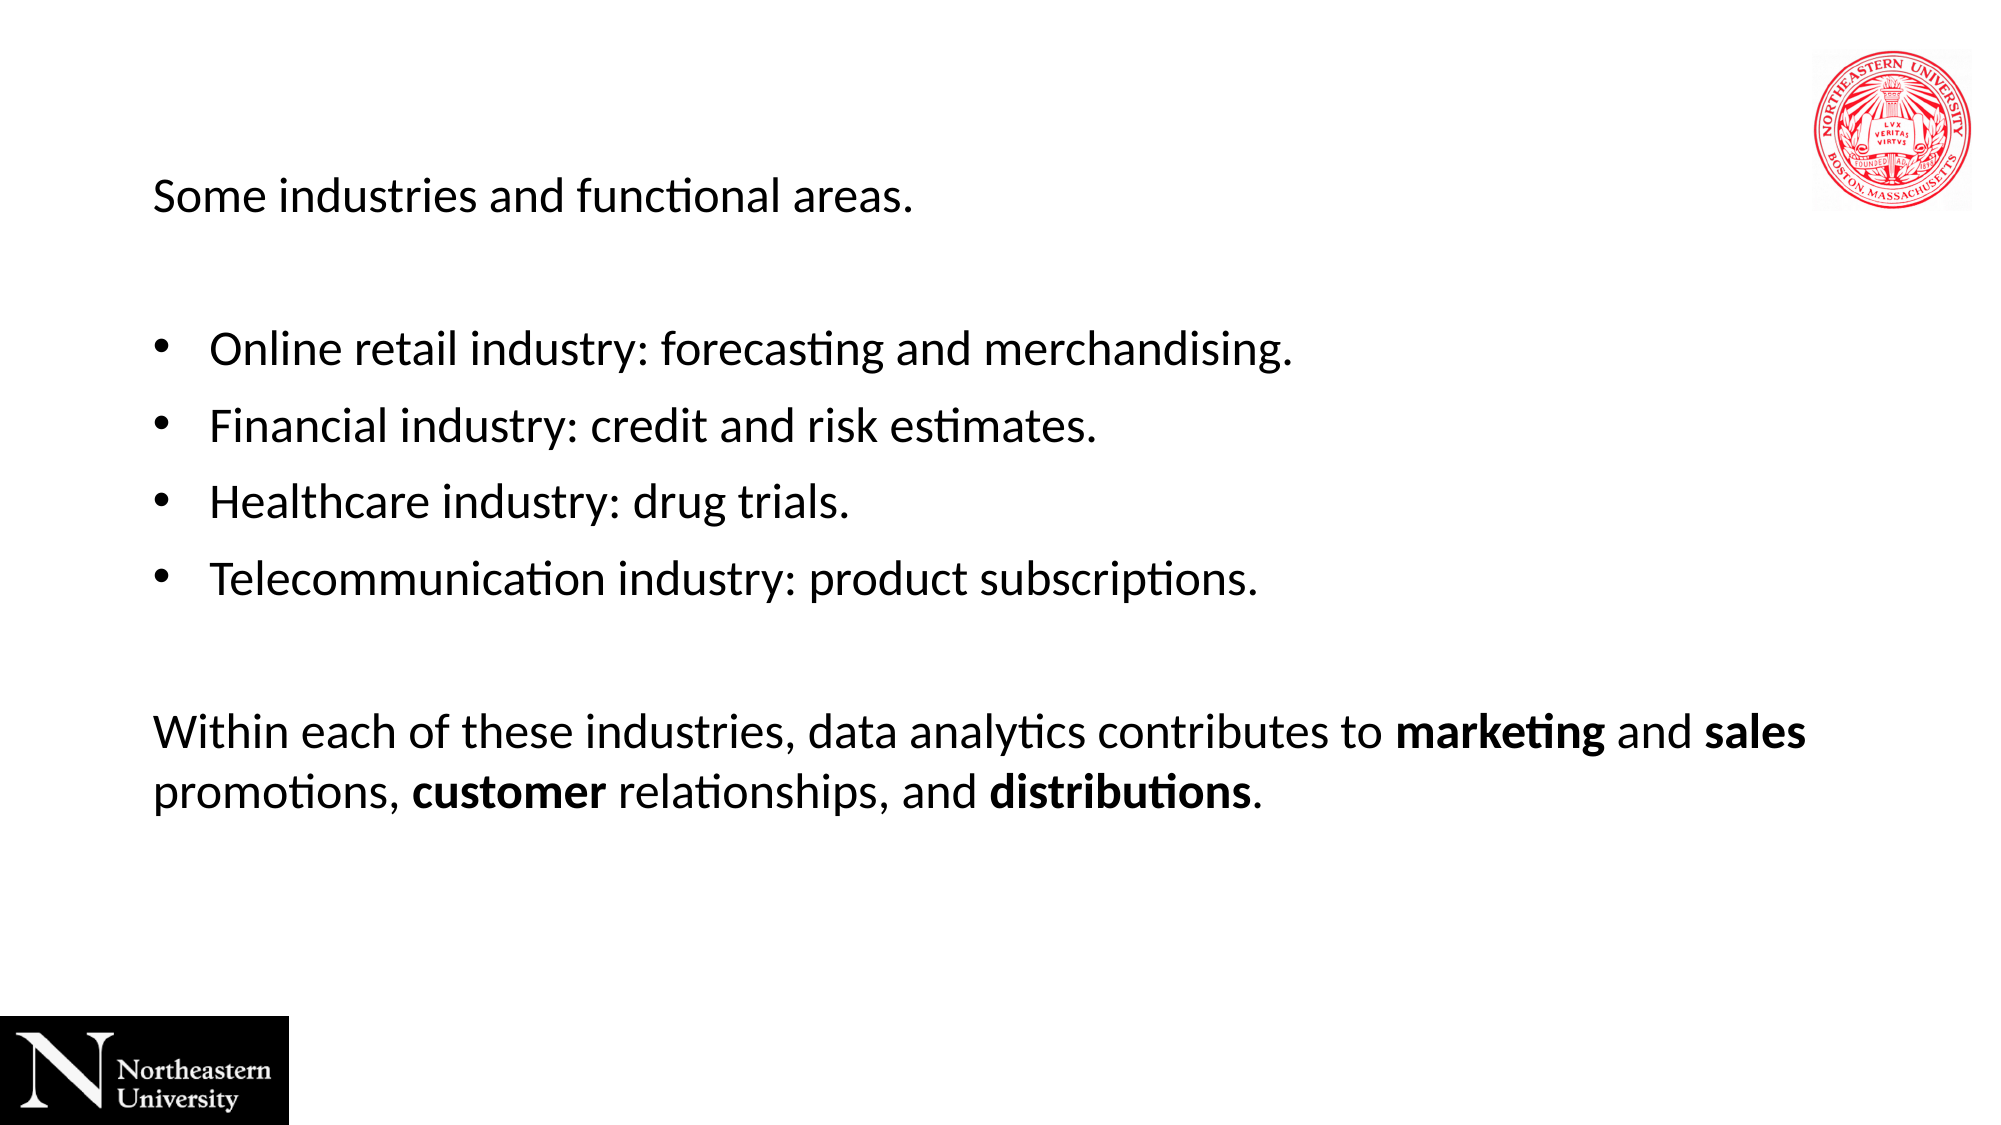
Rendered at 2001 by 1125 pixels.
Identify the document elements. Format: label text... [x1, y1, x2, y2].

picture [0, 1016, 289, 1125]
text_box Some industries and functional areas. Online retail industry: forecasting and merchandising. Financial industry: credit and risk estimates. Healthcare industry: drug trials. Telecommunication industry: product subscriptions. Within each of these industries, data analytics contributes to marketing and sales promotions, customer relationships, and distributions. [138, 154, 1834, 827]
picture [1812, 49, 1972, 211]
